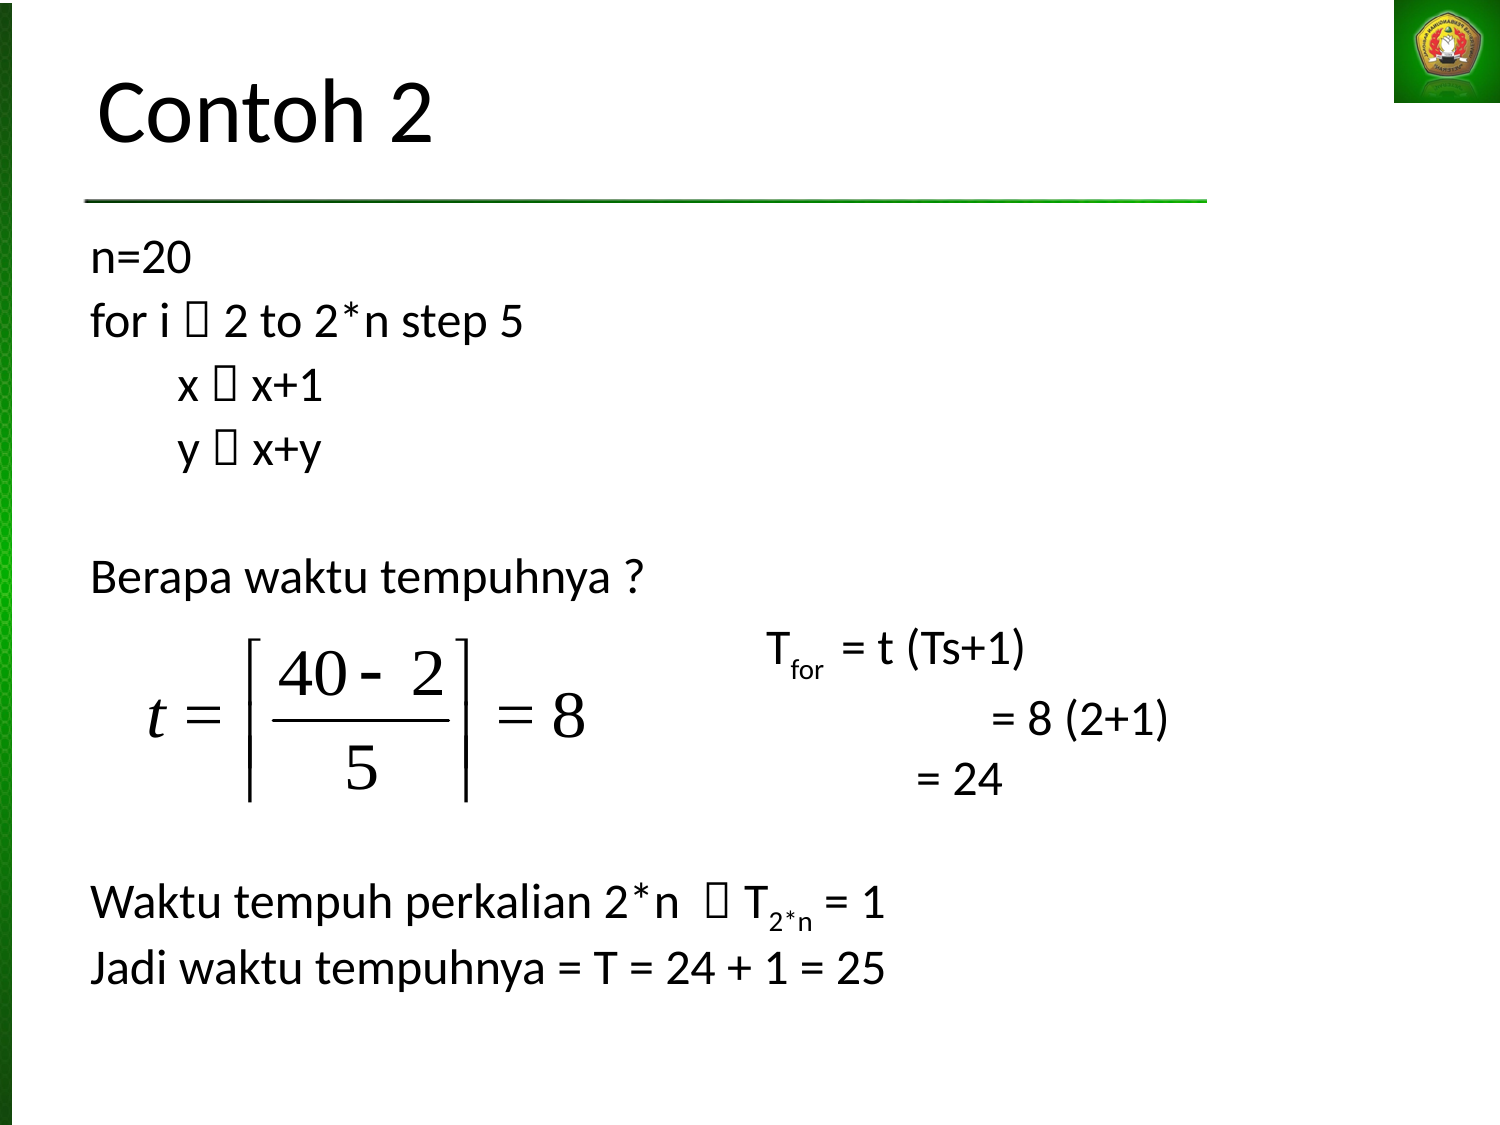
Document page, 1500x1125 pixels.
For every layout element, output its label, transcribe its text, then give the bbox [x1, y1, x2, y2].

text_box Tfor = t (Ts+1)‏ = 8 (2+1) = 24 [751, 606, 1196, 813]
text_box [137, 620, 598, 821]
list n=20 for i  2 to 2*n step 5 x  x+1 y  x+y Berapa waktu tempuhnya ? Waktu tempuh perkalian 2*n  T2*n = 1 Jadi waktu tempuhnya = T = 24 + 1 = 25 [75, 508, 1425, 1005]
list n=20 for i  2 to 2*n step 5 x  x+1 y  x+y Berapa waktu tempuhnya ? Waktu tempuh perkalian 2*n  T2*n = 1 Jadi waktu tempuhnya = T = 24 + 1 = 25 [75, 222, 1425, 506]
picture [0, 508, 12, 1125]
picture [1394, 0, 1500, 103]
title Contoh 2 [82, 11, 1432, 200]
picture [0, 3, 12, 506]
